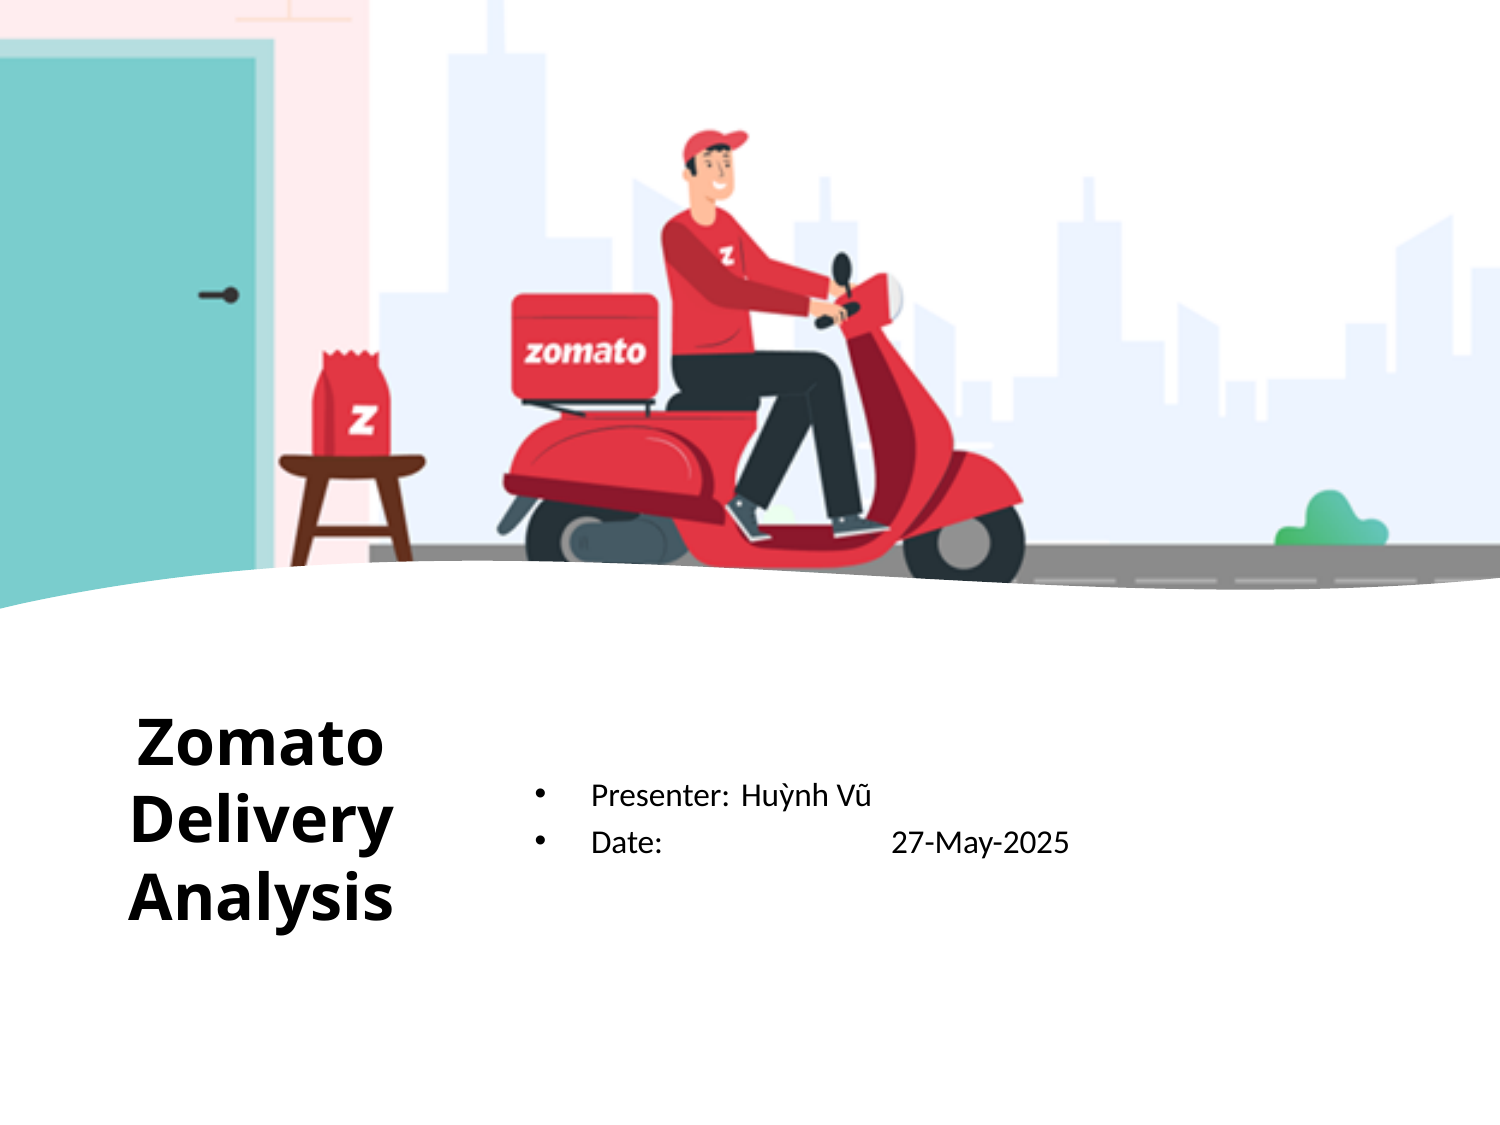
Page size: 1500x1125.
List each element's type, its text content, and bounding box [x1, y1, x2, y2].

title Zomato Delivery Analysis [59, 617, 464, 1018]
list Presenter: Huỳnh Vũ Date: 27-May-2025 [519, 617, 1441, 1018]
picture [0, 0, 1500, 609]
